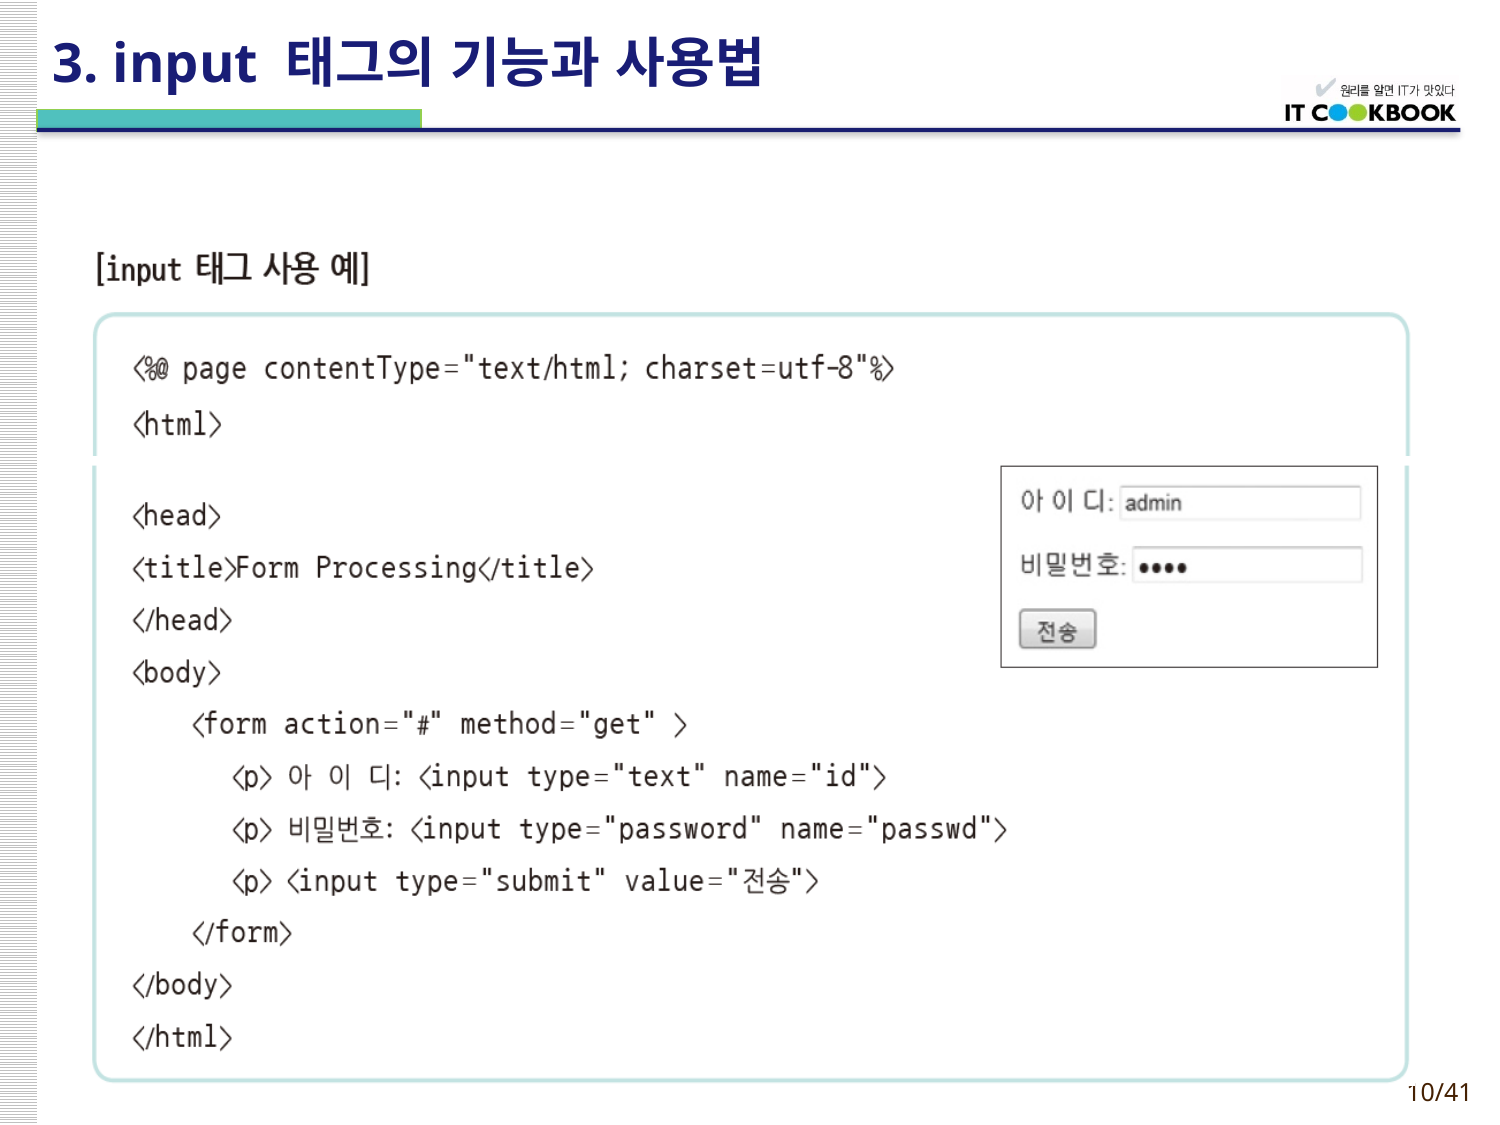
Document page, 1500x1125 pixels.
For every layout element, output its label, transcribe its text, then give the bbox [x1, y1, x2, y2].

picture [1281, 75, 1459, 123]
title 3. input 태그의 기능과 사용법 [37, 13, 1278, 109]
picture [84, 243, 1415, 1086]
